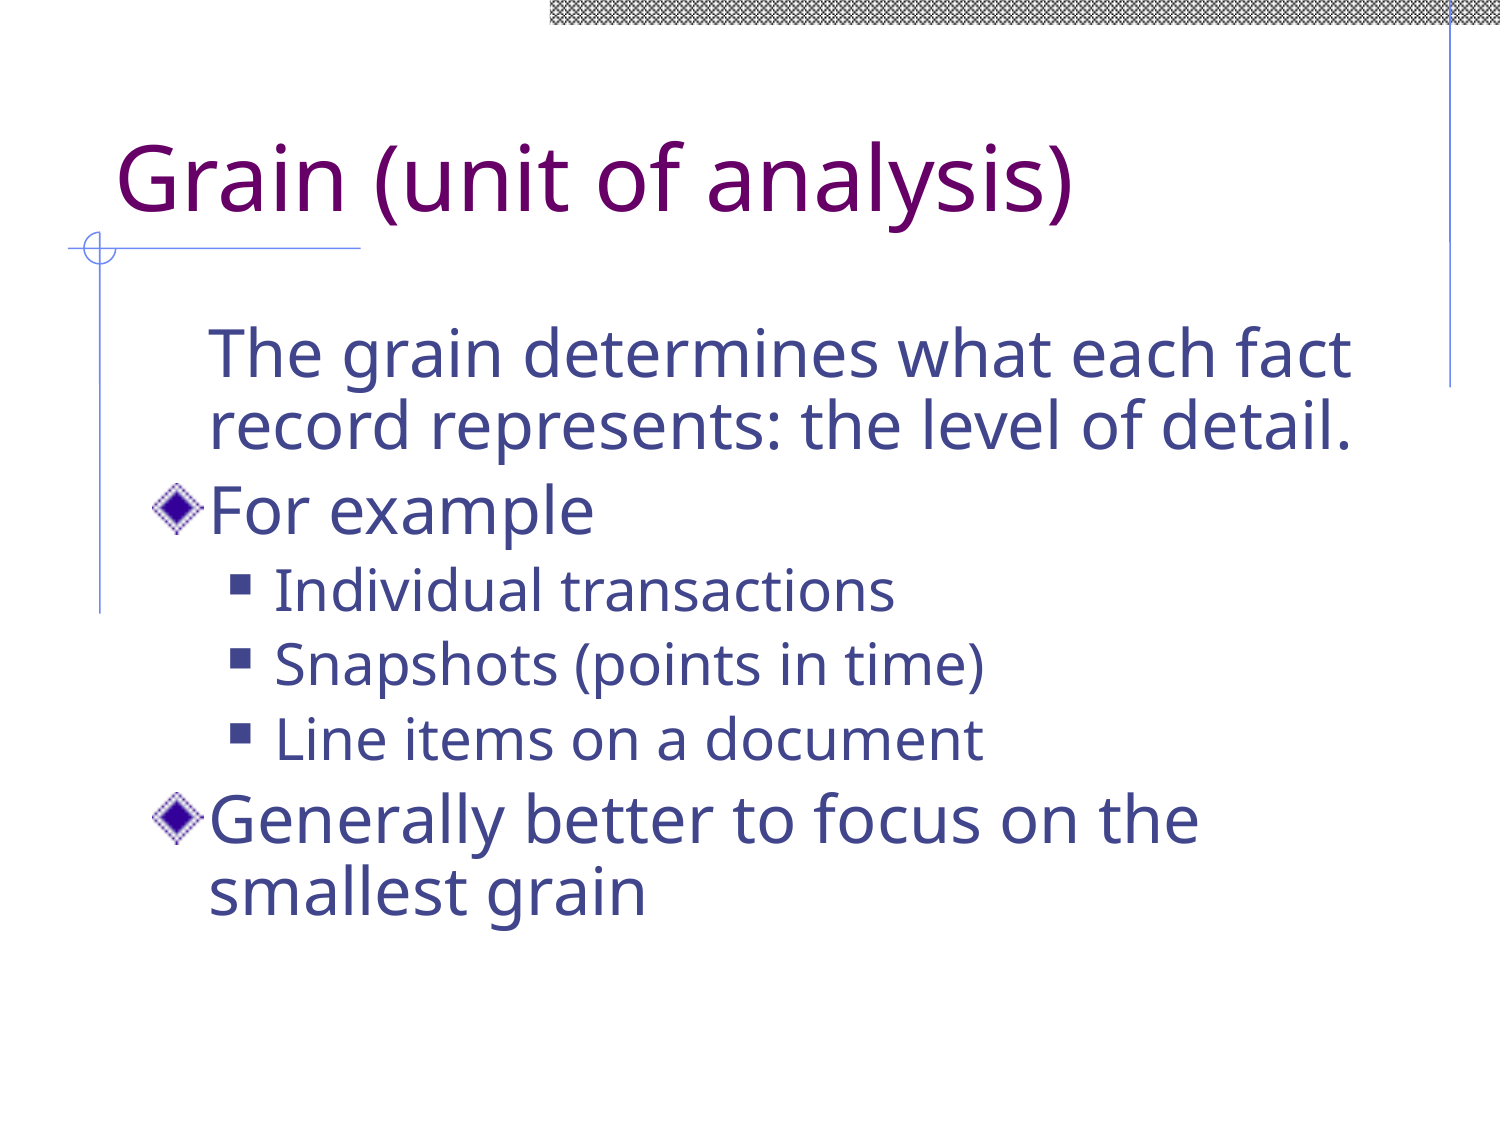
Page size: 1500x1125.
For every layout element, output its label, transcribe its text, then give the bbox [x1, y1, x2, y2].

list The grain determines what each fact record represents: the level of detail. For example Individual transactions Snapshots (points in time) Line items on a document Generally better to focus on the smallest grain [137, 312, 1413, 988]
picture [152, 483, 204, 535]
title Grain (unit of analysis) [99, 50, 1375, 238]
picture [1451, 0, 1500, 25]
picture [549, 0, 1449, 25]
picture [152, 792, 204, 845]
